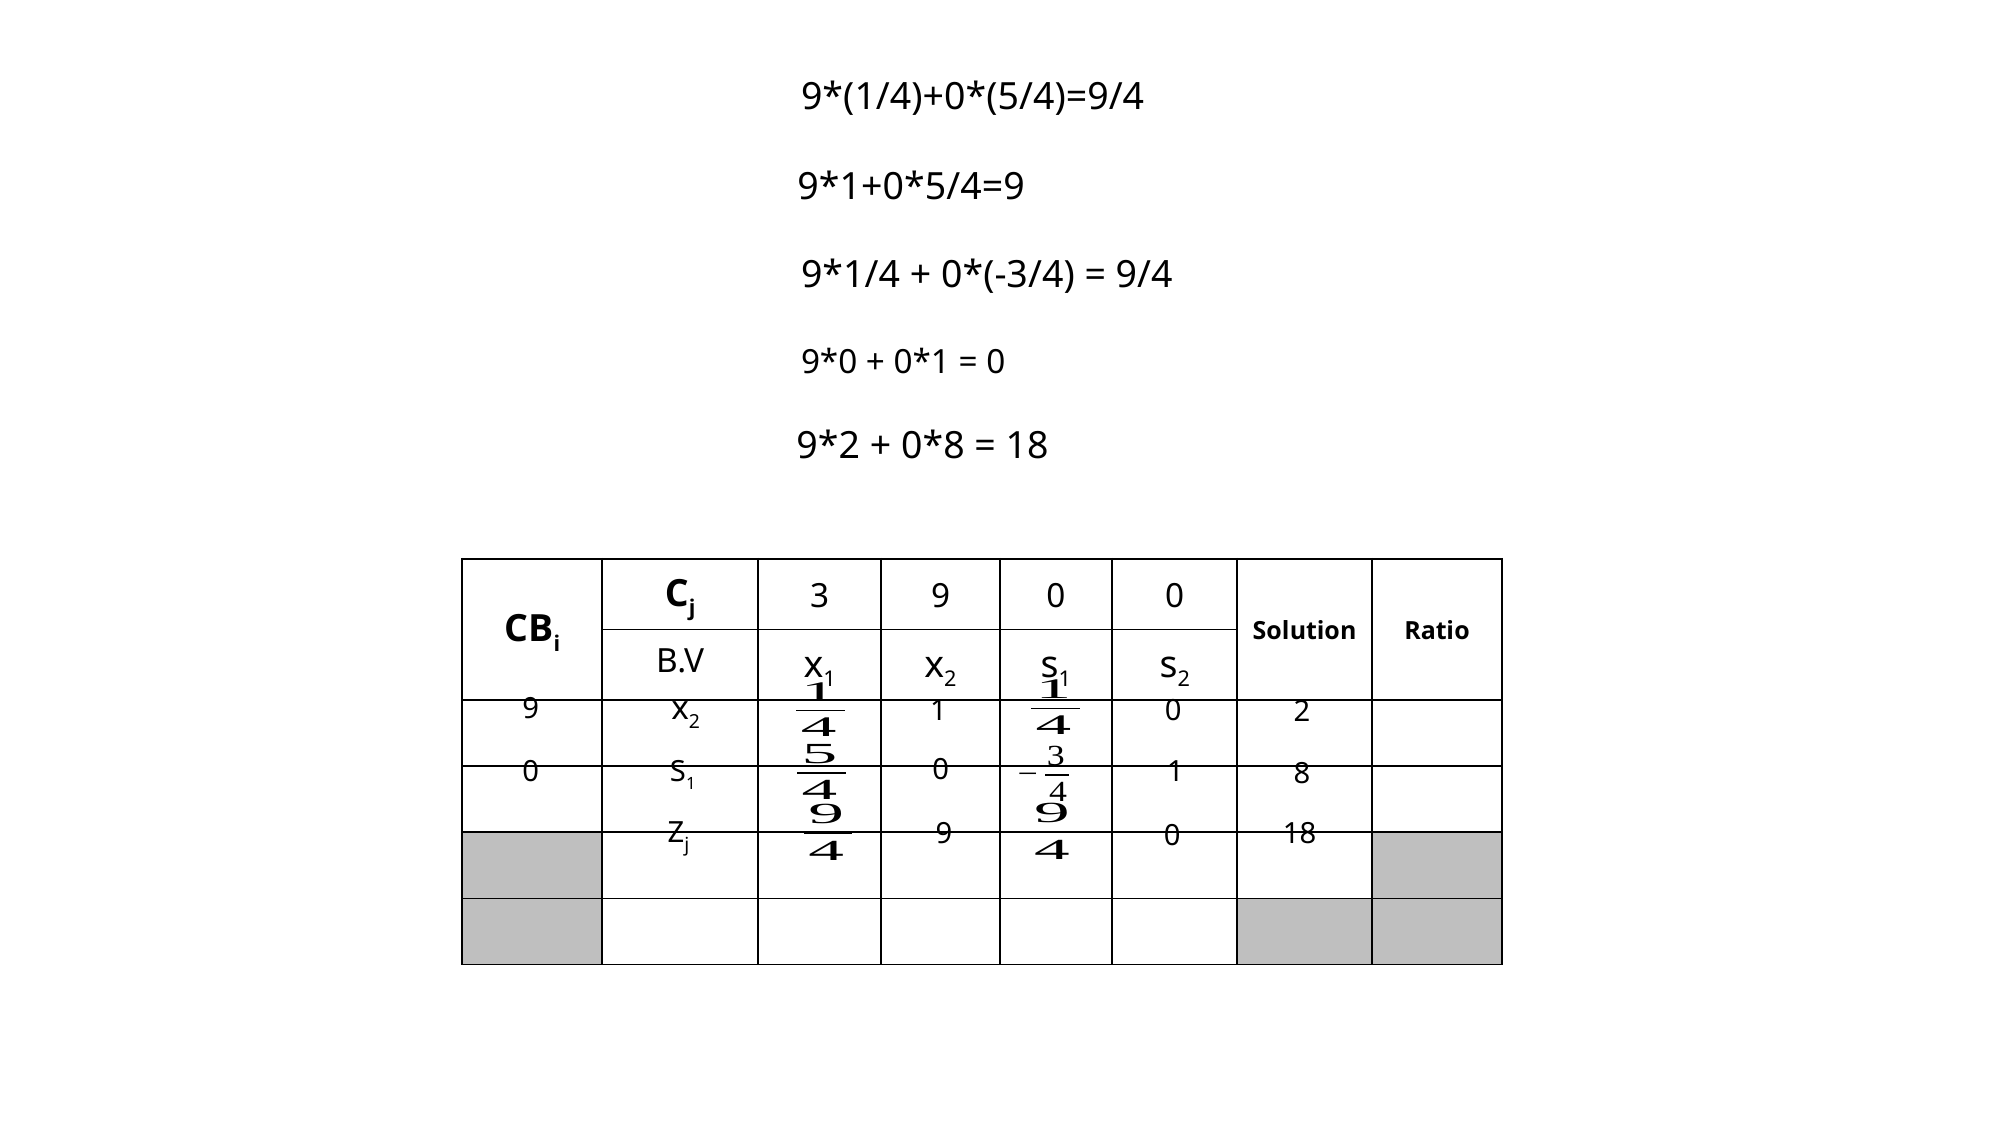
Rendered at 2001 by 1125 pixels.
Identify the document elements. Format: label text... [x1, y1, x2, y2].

text_box S1 [655, 745, 730, 800]
text_box 9*2 + 0*8 = 18 [781, 413, 1498, 474]
table_cell [603, 833, 757, 898]
table_header Ratio [1373, 560, 1501, 699]
table_cell [882, 701, 999, 765]
text_box 0 [917, 742, 992, 793]
text_box 2 [1278, 685, 1353, 736]
table_cell [759, 701, 880, 765]
text_box 9 [920, 806, 996, 857]
table_cell [759, 833, 880, 898]
table_cell [1373, 767, 1501, 831]
table_cell x1 [759, 630, 880, 699]
table_header CBi [463, 560, 601, 699]
text_box 9*1/4 + 0*(-3/4) = 9/4 [786, 242, 1309, 303]
table_cell [463, 767, 601, 831]
table_cell [882, 899, 999, 964]
text_box 1 [1152, 745, 1227, 795]
table_cell [603, 899, 757, 964]
table_cell [1001, 899, 1111, 964]
table_cell [1113, 701, 1236, 765]
table_header Cj [603, 560, 757, 629]
table_cell [1001, 701, 1111, 765]
table_cell [882, 767, 999, 831]
table_cell [759, 899, 880, 964]
text_box x2 [656, 679, 731, 740]
table_cell [463, 701, 601, 765]
text_box 1 [915, 684, 990, 734]
table_cell [603, 767, 757, 831]
text_box 0 [1149, 809, 1224, 859]
table_cell s2 [1113, 630, 1236, 699]
table_cell [1373, 701, 1501, 765]
table_cell [1373, 833, 1501, 898]
text_box 9*1+0*5/4=9 [782, 154, 1306, 215]
table_cell [1113, 833, 1236, 898]
table_header 9 [882, 560, 999, 629]
table_cell [603, 701, 757, 765]
table_cell [1001, 833, 1111, 898]
table_cell s1 [1001, 630, 1111, 699]
table_cell x2 [882, 630, 999, 699]
table_header 0 [1001, 560, 1111, 629]
table_cell [1113, 767, 1236, 831]
table_cell [1238, 701, 1371, 765]
text_box 9 [507, 682, 582, 733]
table_cell [1238, 899, 1371, 964]
text_box 9*0 + 0*1 = 0 [786, 333, 1503, 388]
table_cell [1113, 899, 1236, 964]
table_header 0 [1113, 560, 1236, 629]
text_box 0 [507, 745, 564, 795]
table_cell [1373, 899, 1501, 964]
text_box Zj [652, 802, 727, 863]
table_cell [463, 899, 601, 964]
text_box 18 [1268, 806, 1343, 857]
text_box 0 [1150, 684, 1225, 734]
text_box 9*(1/4)+0*(5/4)=9/4 [786, 64, 1238, 125]
table_header 3 [759, 560, 880, 629]
table_cell [882, 833, 999, 898]
text_box 8 [1278, 746, 1353, 797]
table_cell [1001, 767, 1111, 831]
table_cell [1238, 833, 1371, 898]
table_cell [463, 833, 601, 898]
table_cell B.V [603, 630, 757, 699]
table_header Solution [1238, 560, 1371, 699]
table_cell [1238, 767, 1371, 831]
table_cell [759, 767, 880, 831]
